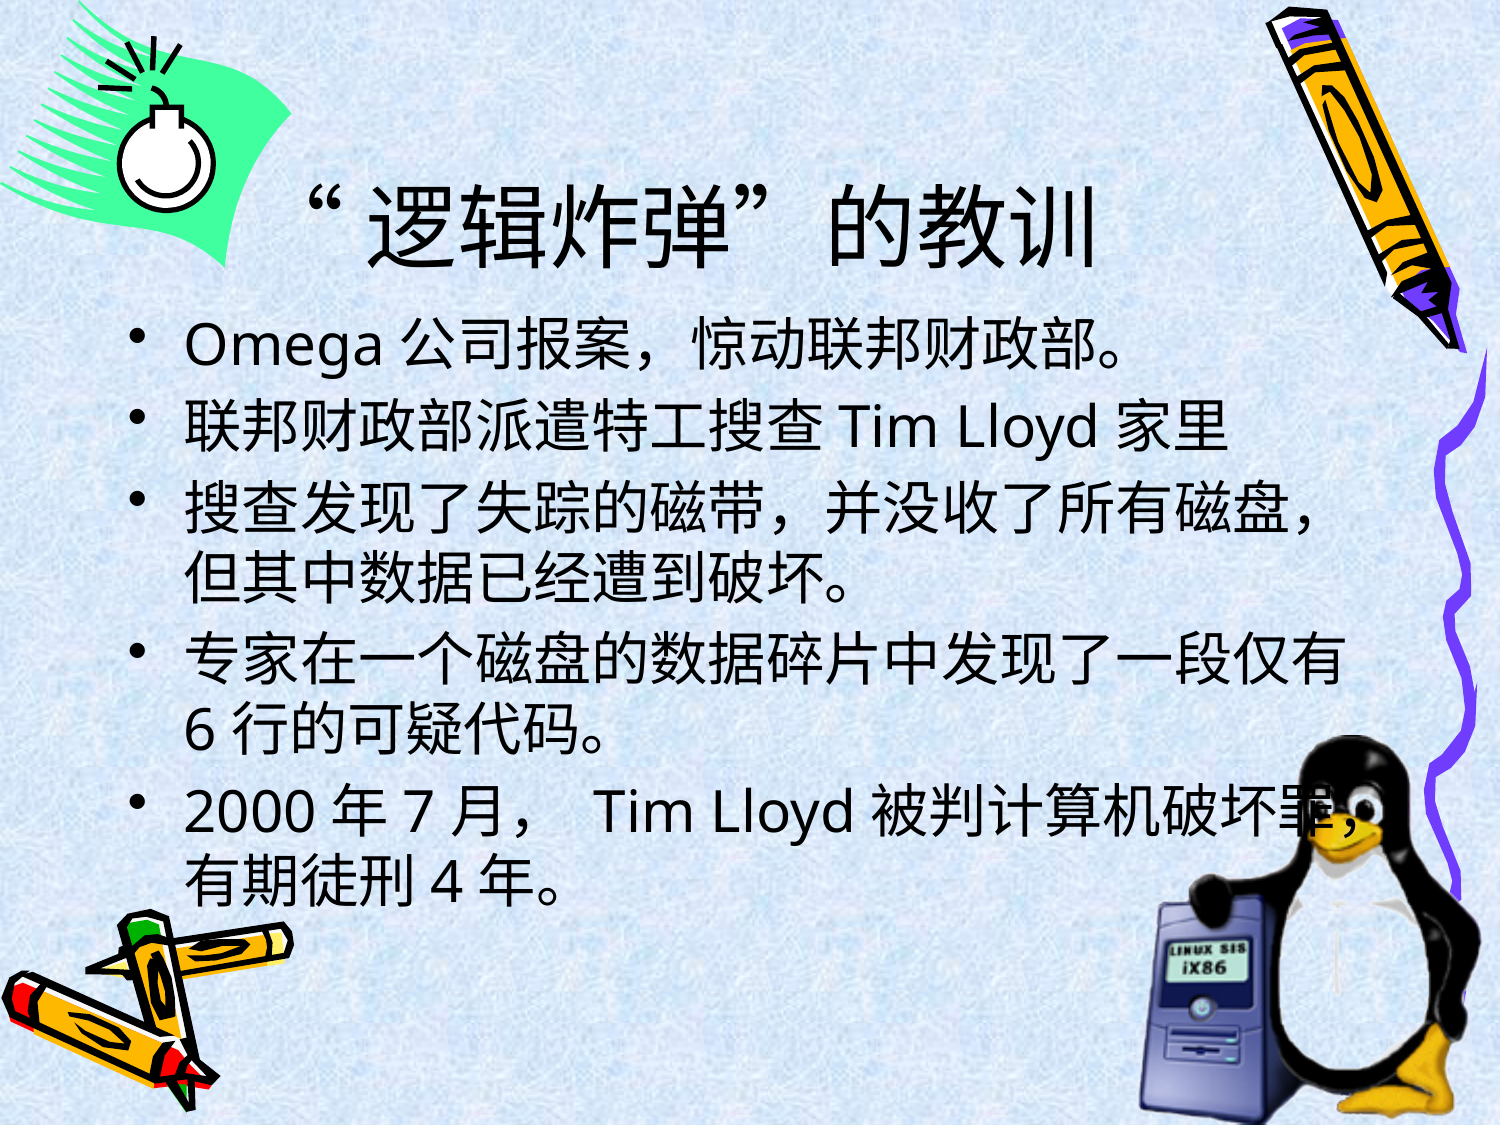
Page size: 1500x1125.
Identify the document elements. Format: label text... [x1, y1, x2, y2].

title “逻辑炸弹”的教训 [112, 24, 1240, 288]
picture [0, 0, 1500, 1125]
list Omega公司报案，惊动联邦财政部。 联邦财政部派遣特工搜查Tim Lloyd家里 搜查发现了失踪的磁带，并没收了所有磁盘，但其中数据已经遭到破坏。 专家在一个磁盘的数据碎片中发现了一段仅有6行的可疑代码。 2000年7月， Tim Lloyd被判计算机破坏罪，有期徒刑4年。 [112, 299, 1375, 953]
